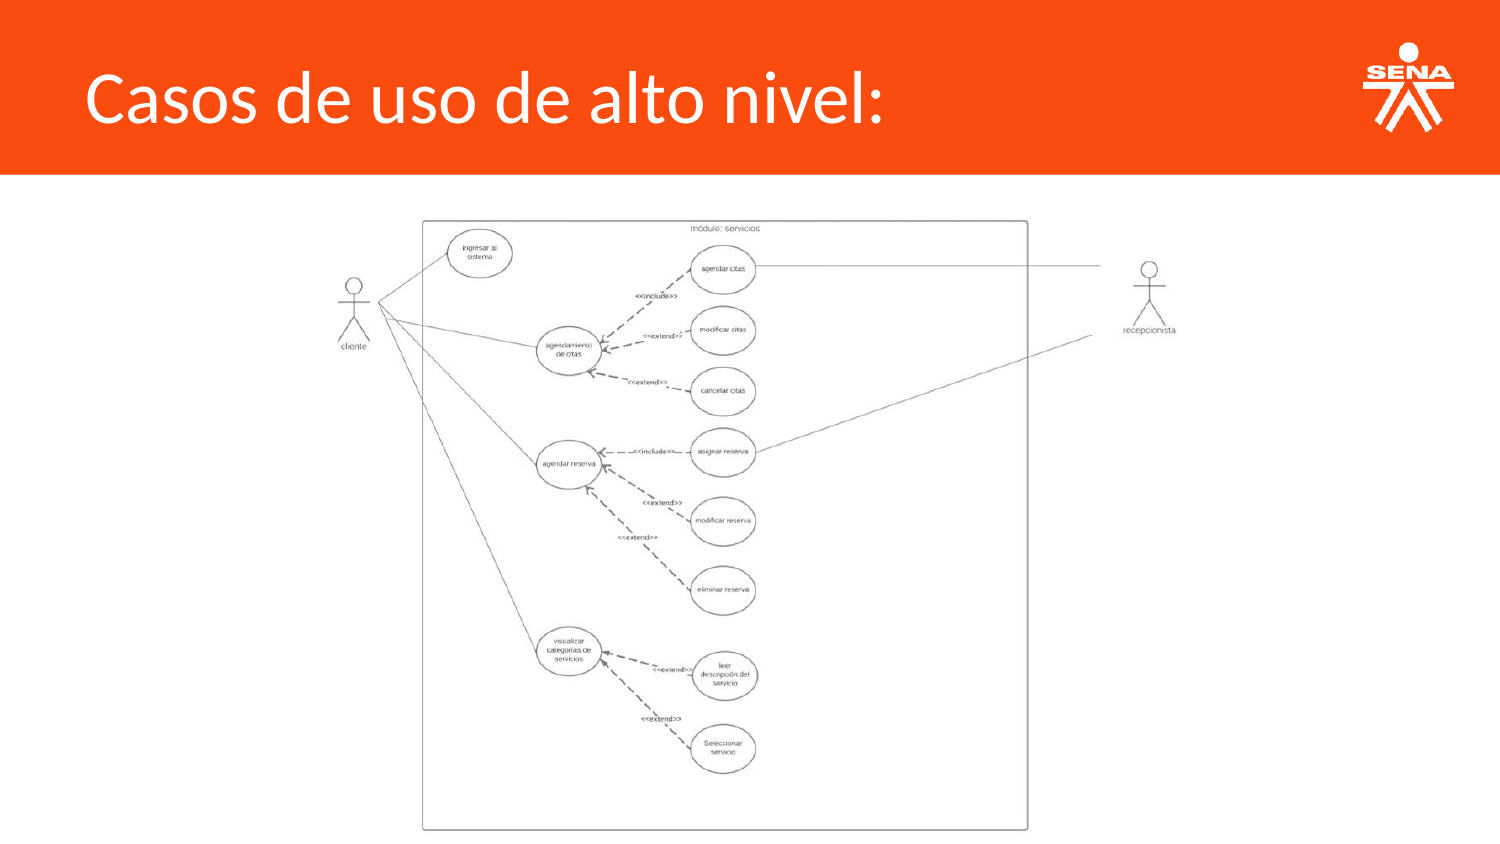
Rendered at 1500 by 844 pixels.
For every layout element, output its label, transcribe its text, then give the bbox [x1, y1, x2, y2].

picture [0, 0, 1500, 844]
text_box Casos de uso de alto nivel: [70, 41, 910, 147]
